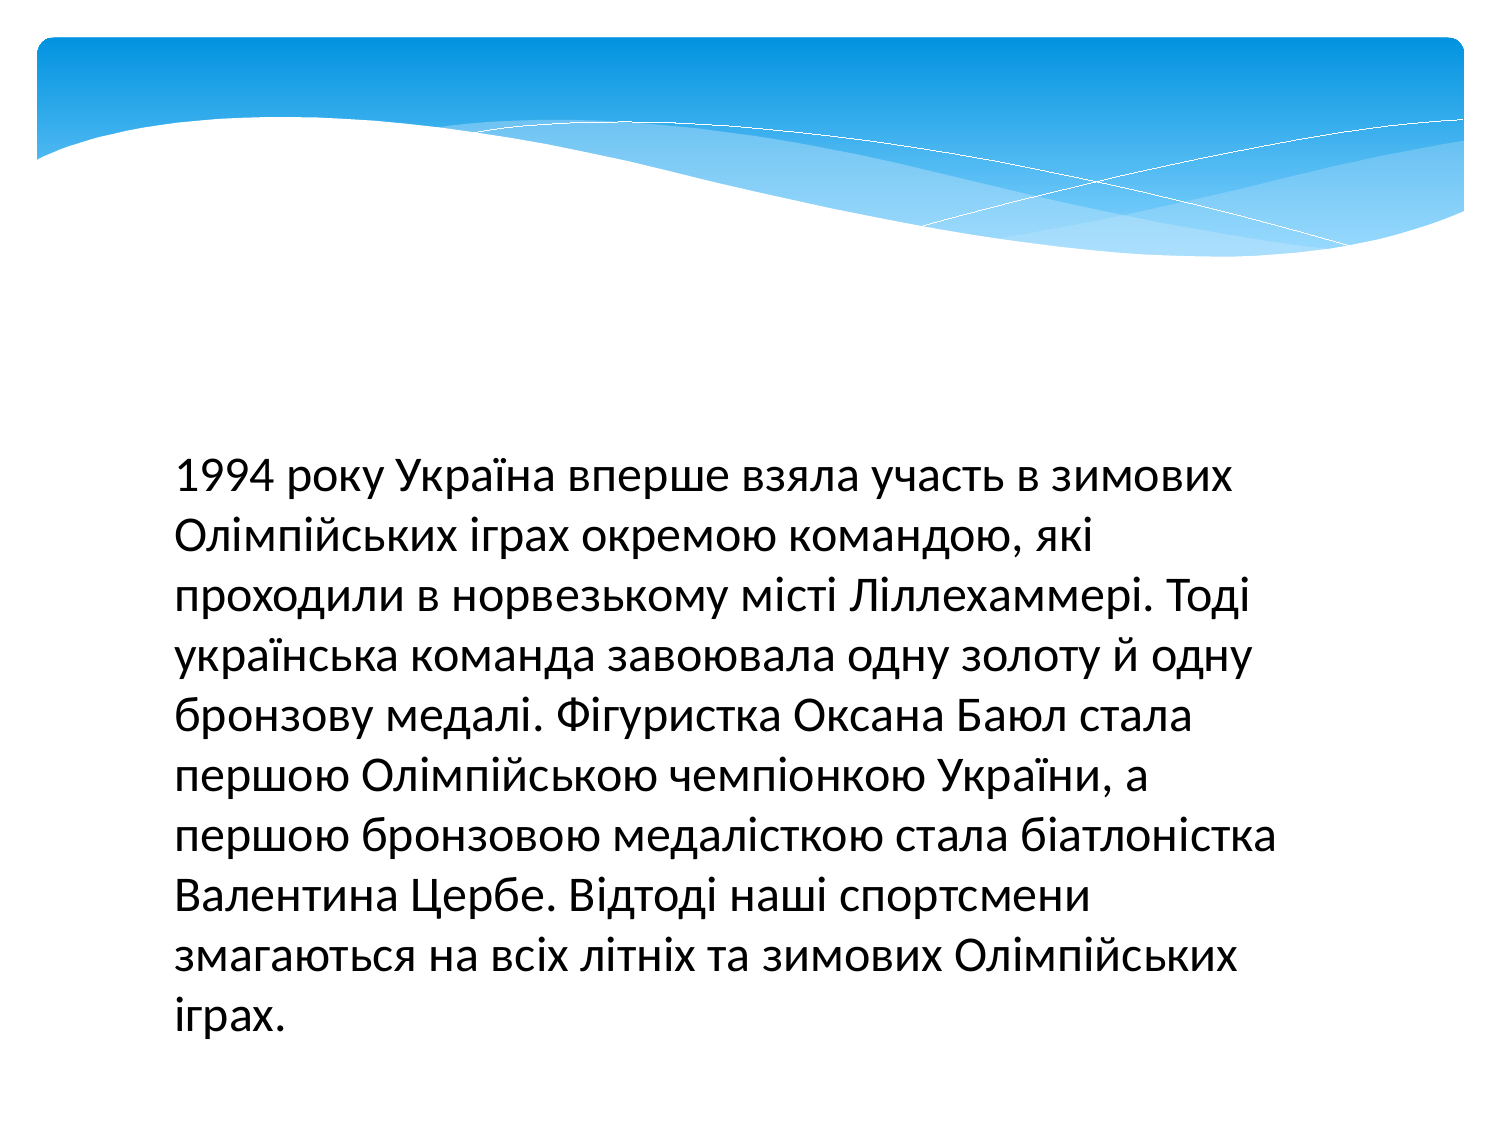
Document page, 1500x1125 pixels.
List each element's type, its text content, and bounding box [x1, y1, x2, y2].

text_box 1994 року Україна вперше взяла участь в зимових Олімпійських іграх окремою командою, які проходили в норвезькому місті Ліллехаммері. Тоді українська команда завоювала одну золоту й одну бронзову медалі. Фігуристка Оксана Баюл стала першою Олімпійською чемпіонкою України, а першою бронзовою медалісткою стала біатлоністка Валентина Цербе. Відтоді наші спортсмени змагаються на всіх літніх та зимових Олімпійських іграх. [159, 433, 1306, 1049]
